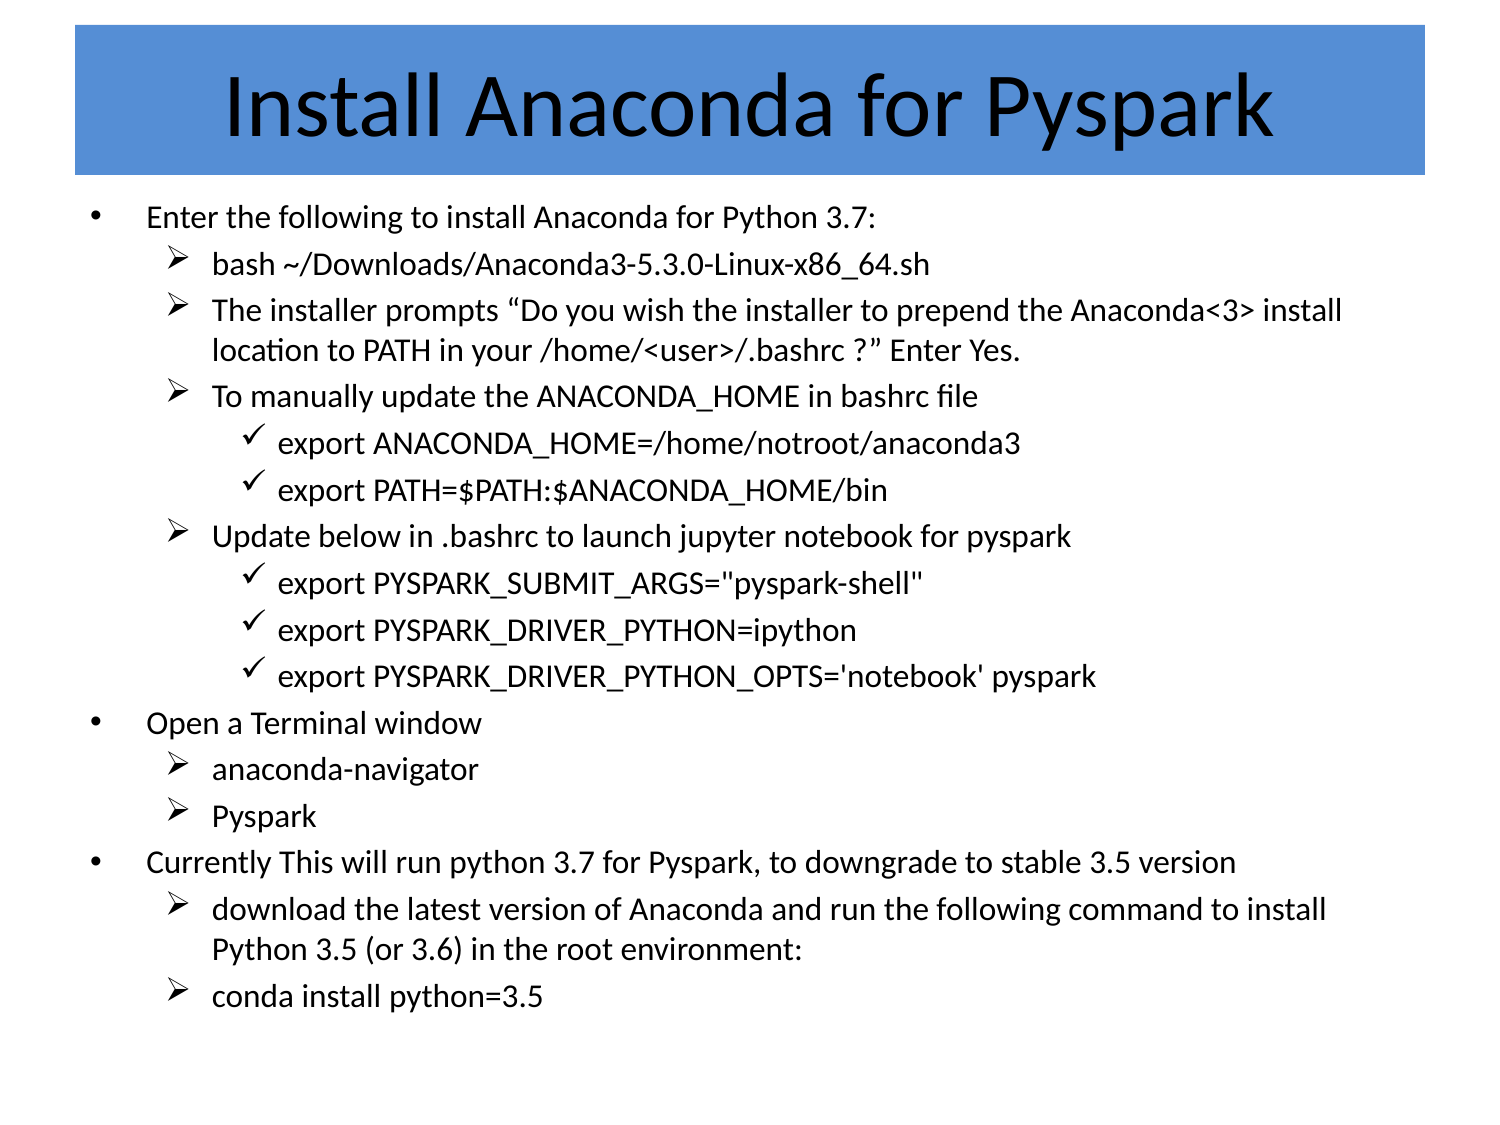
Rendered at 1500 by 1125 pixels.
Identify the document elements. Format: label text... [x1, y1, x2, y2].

title Install Anaconda for Pyspark [75, 24, 1425, 175]
list Enter the following to install Anaconda for Python 3.7: bash ~/Downloads/Anaconda3-5.3.0-Linux-x86_64.sh The installer prompts “Do you wish the installer to prepend the Anaconda<3> install location to PATH in your /home/<user>/.bashrc ?” Enter Yes. To manually update the ANACONDA_HOME in bashrc file export ANACONDA_HOME=/home/notroot/anaconda3 export PATH=$PATH:$ANACONDA_HOME/bin Update below in .bashrc to launch jupyter notebook for pyspark export PYSPARK_SUBMIT_ARGS="pyspark-shell" export PYSPARK_DRIVER_PYTHON=ipython export PYSPARK_DRIVER_PYTHON_OPTS='notebook' pyspark Open a Terminal window anaconda-navigator Pyspark Currently This will run python 3.7 for Pyspark, to downgrade to stable 3.5 version download the latest version of Anaconda and run the following command to install Python 3.5 (or 3.6) in the root environment: conda install python=3.5 [75, 187, 1425, 1063]
